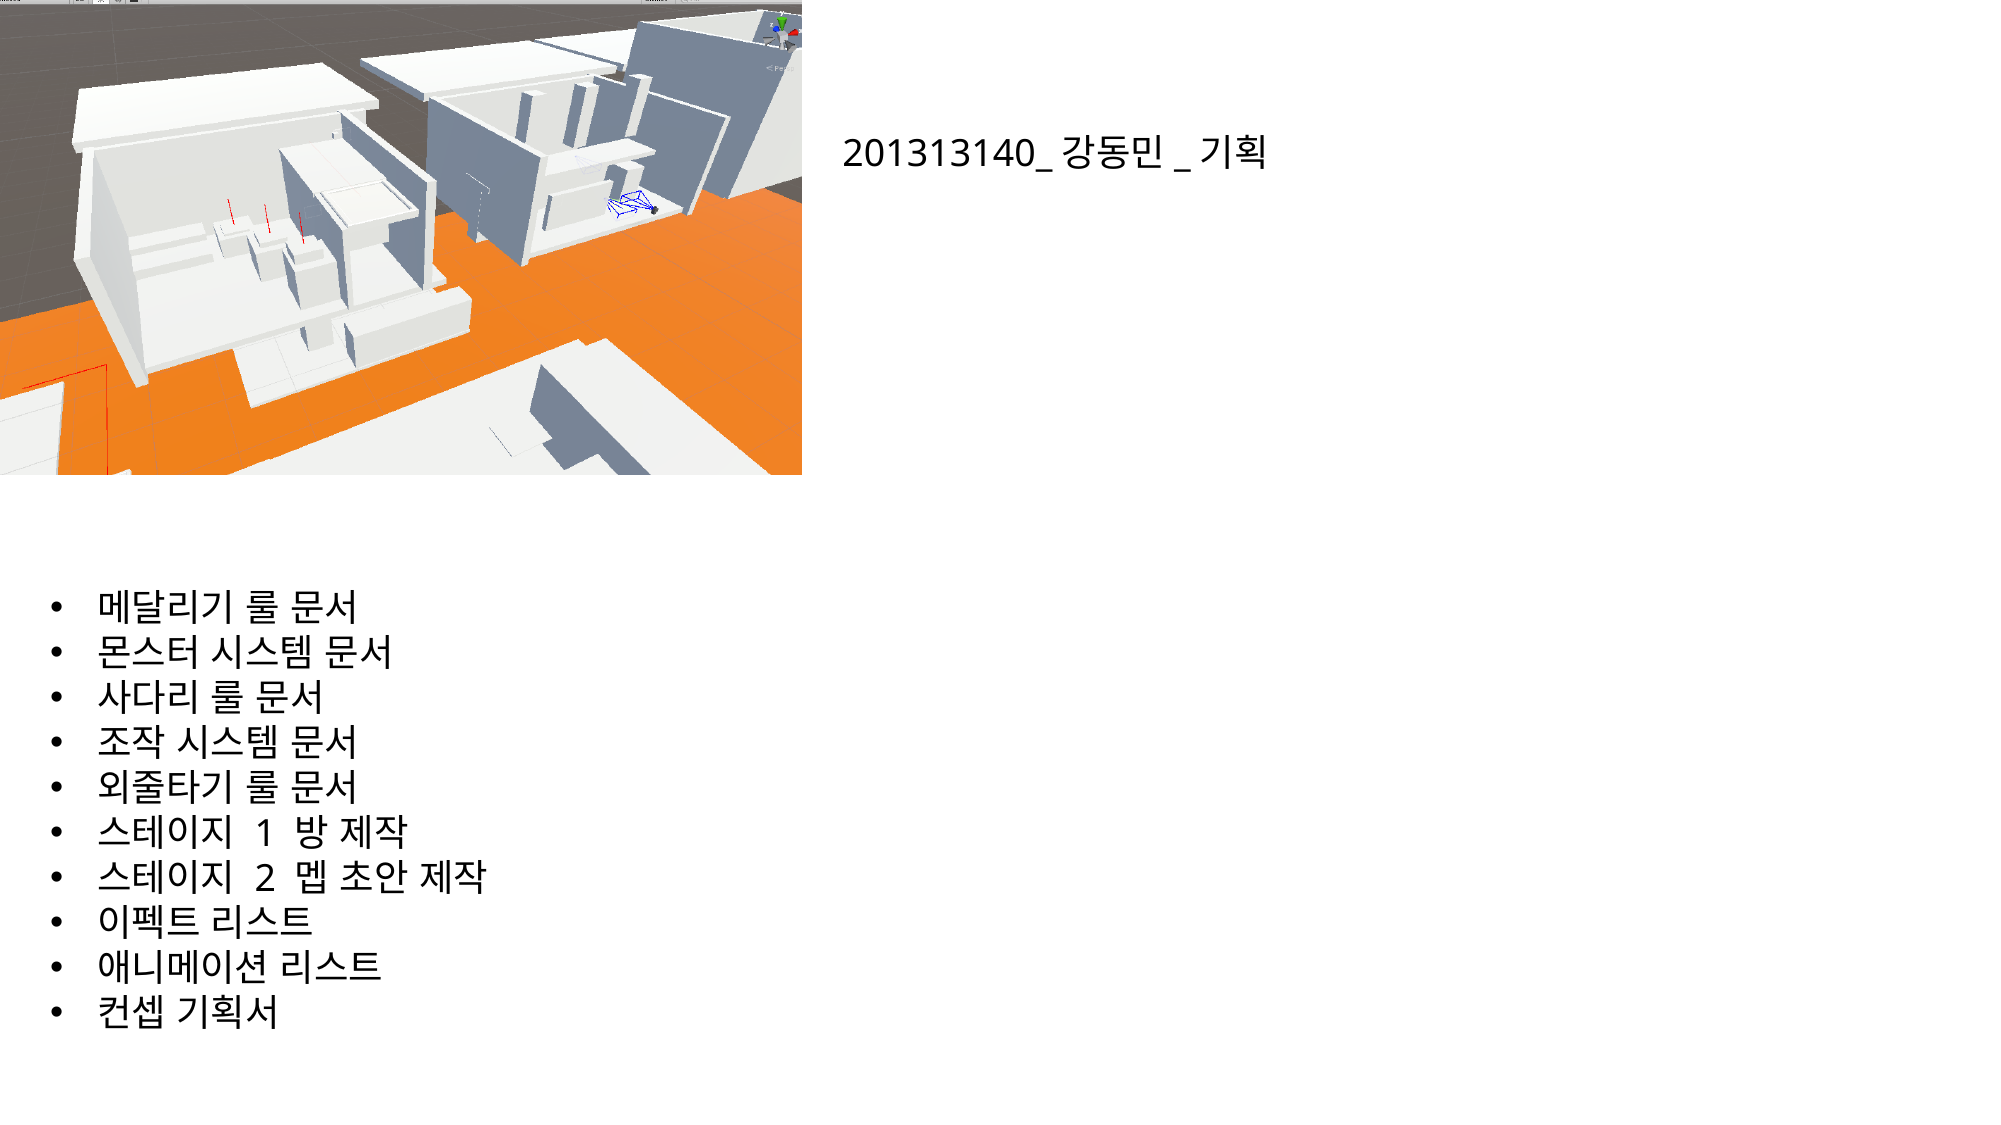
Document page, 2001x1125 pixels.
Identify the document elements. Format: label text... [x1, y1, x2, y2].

picture [0, 0, 802, 475]
text_box 메달리기 룰 문서 몬스터 시스템 문서 사다리 룰 문서 조작 시스템 문서 외줄타기 룰 문서 스테이지 1 방 제작 스테이지 2 멥 초안 제작 이펙트 리스트 애니메이션 리스트 컨셉 기획서 [35, 576, 1751, 1042]
text_box 201313140_강동민_기획 [827, 121, 1983, 272]
